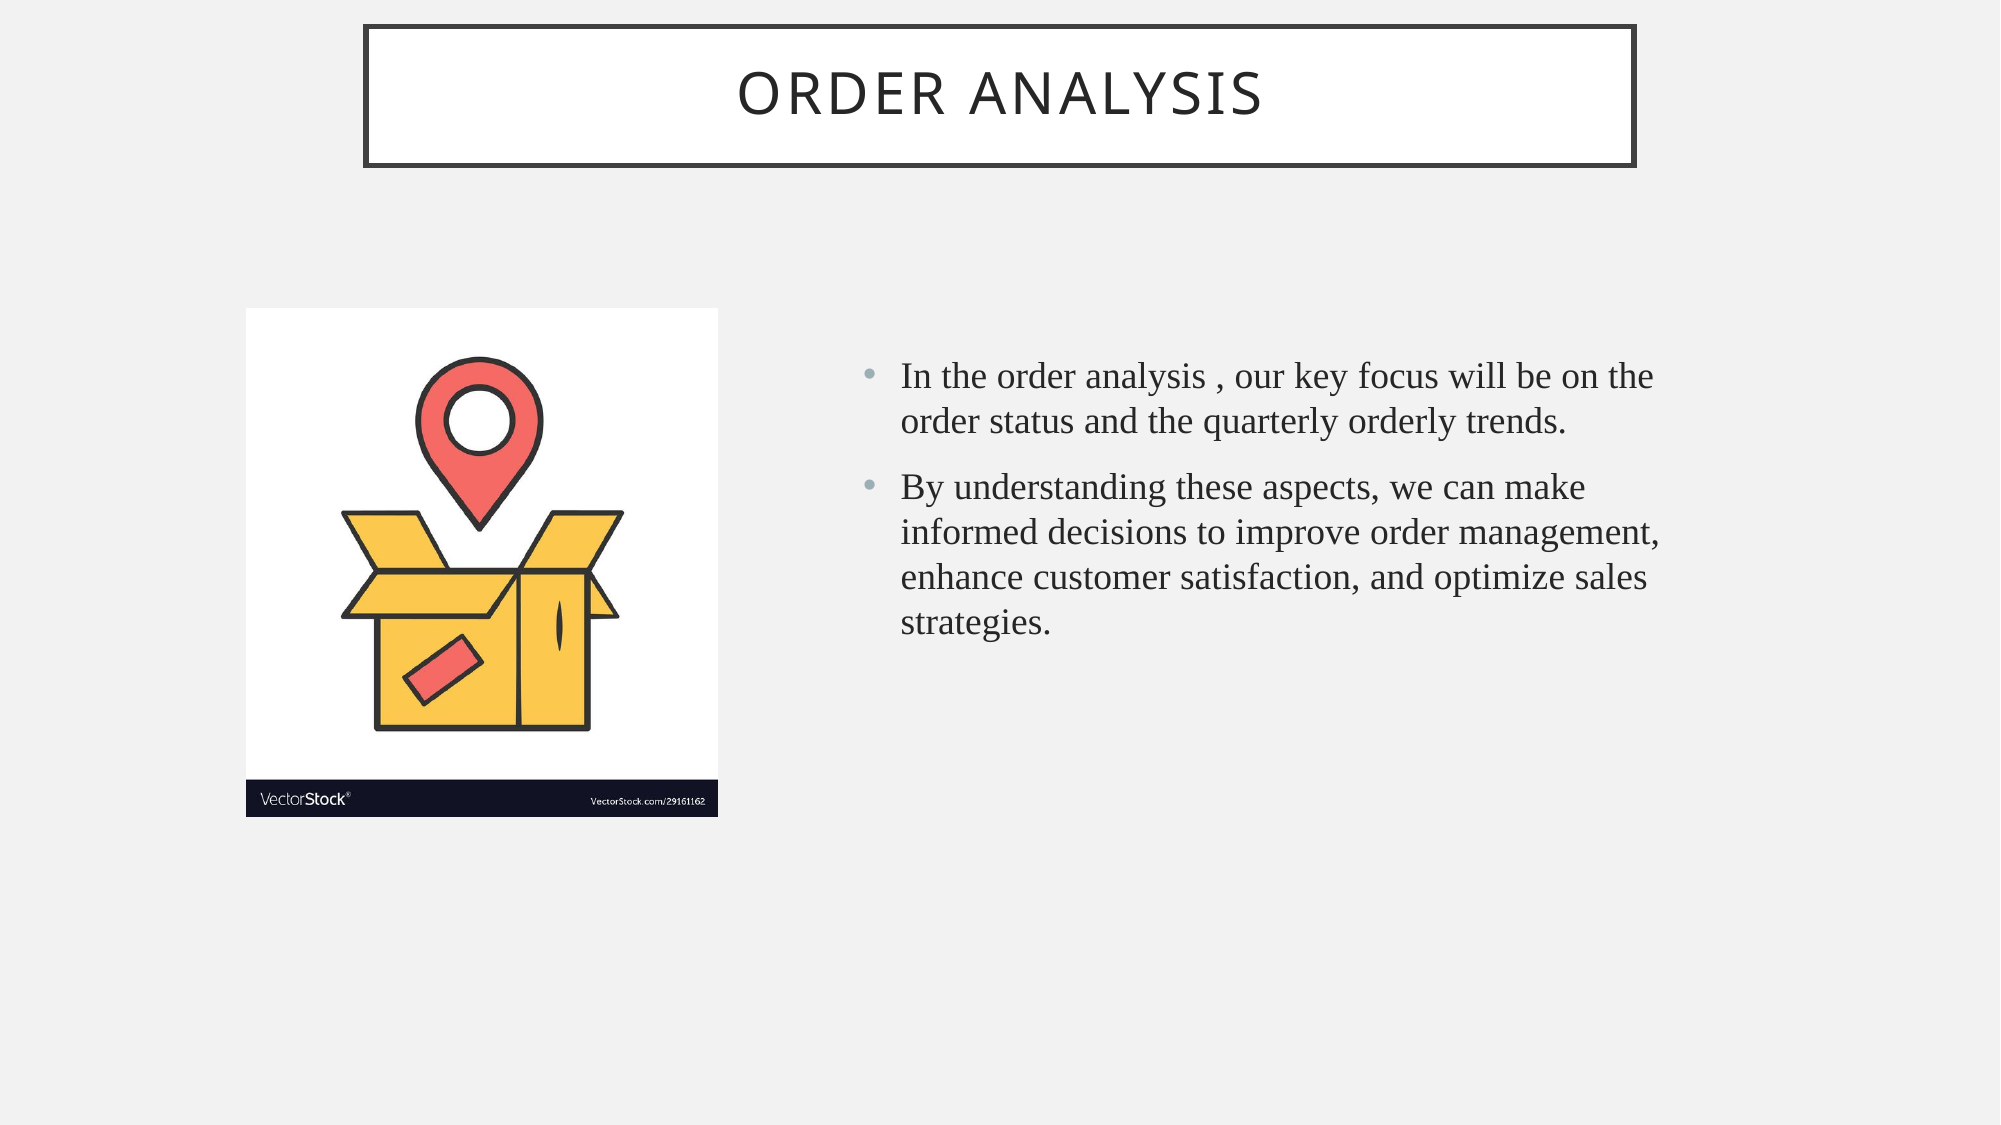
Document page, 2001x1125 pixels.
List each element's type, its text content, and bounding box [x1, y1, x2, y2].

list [246, 308, 718, 817]
list In the order analysis , our key focus will be on the order status and the quarterly orderly trends. By understanding these aspects, we can make informed decisions to improve order management, enhance customer satisfaction, and optimize sales strategies. [848, 343, 1741, 543]
title ORDER ANALYSIS [363, 24, 1637, 168]
